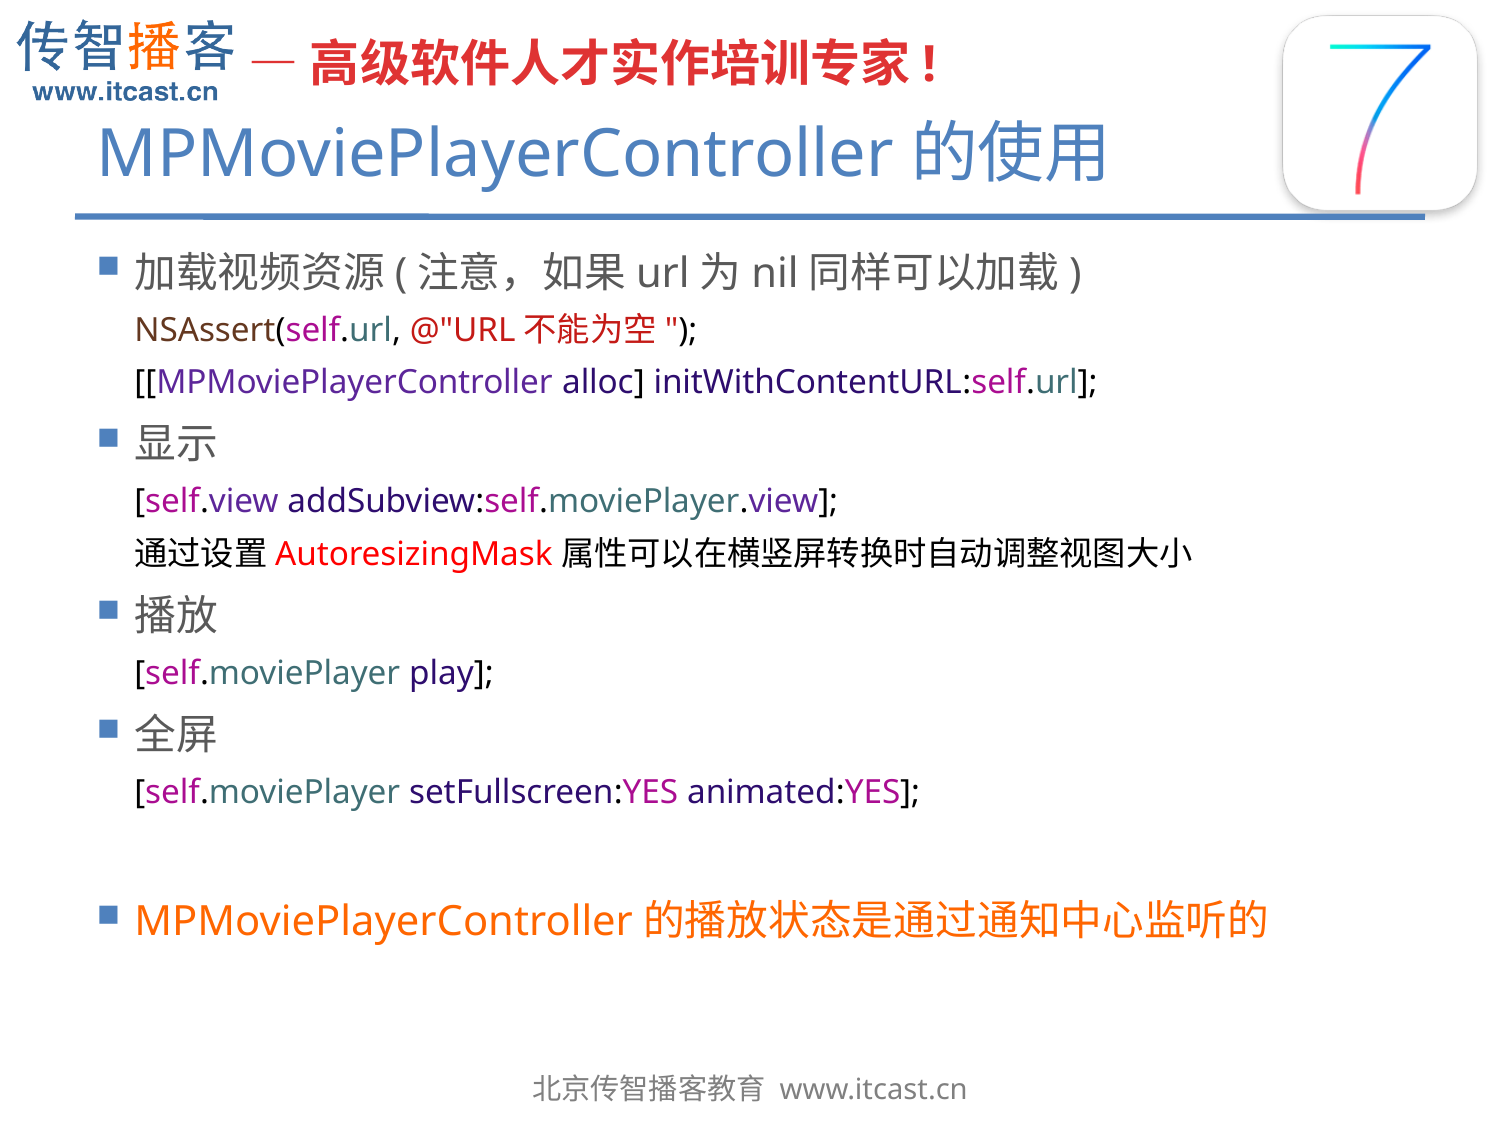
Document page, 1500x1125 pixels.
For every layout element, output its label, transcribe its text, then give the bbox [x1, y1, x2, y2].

picture [16, 19, 234, 101]
picture [1163, 0, 1500, 263]
list 加载视频资源(注意，如果url为nil同样可以加载) NSAssert(self.url, @"URL不能为空"); [[MPMoviePlayerController alloc] initWithContentURL:self.url]; 显示 [self.view addSubview:self.moviePlayer.view]; 通过设置AutoresizingMask属性可以在横竖屏转换时自动调整视图大小 播放 [self.moviePlayer play]; 全屏 [self.moviePlayer setFullscreen:YES animated:YES]; MPMoviePlayerController的播放状态是通过通知中心监听的 [81, 237, 1416, 1005]
title MPMoviePlayerController的使用 [81, 102, 1416, 237]
